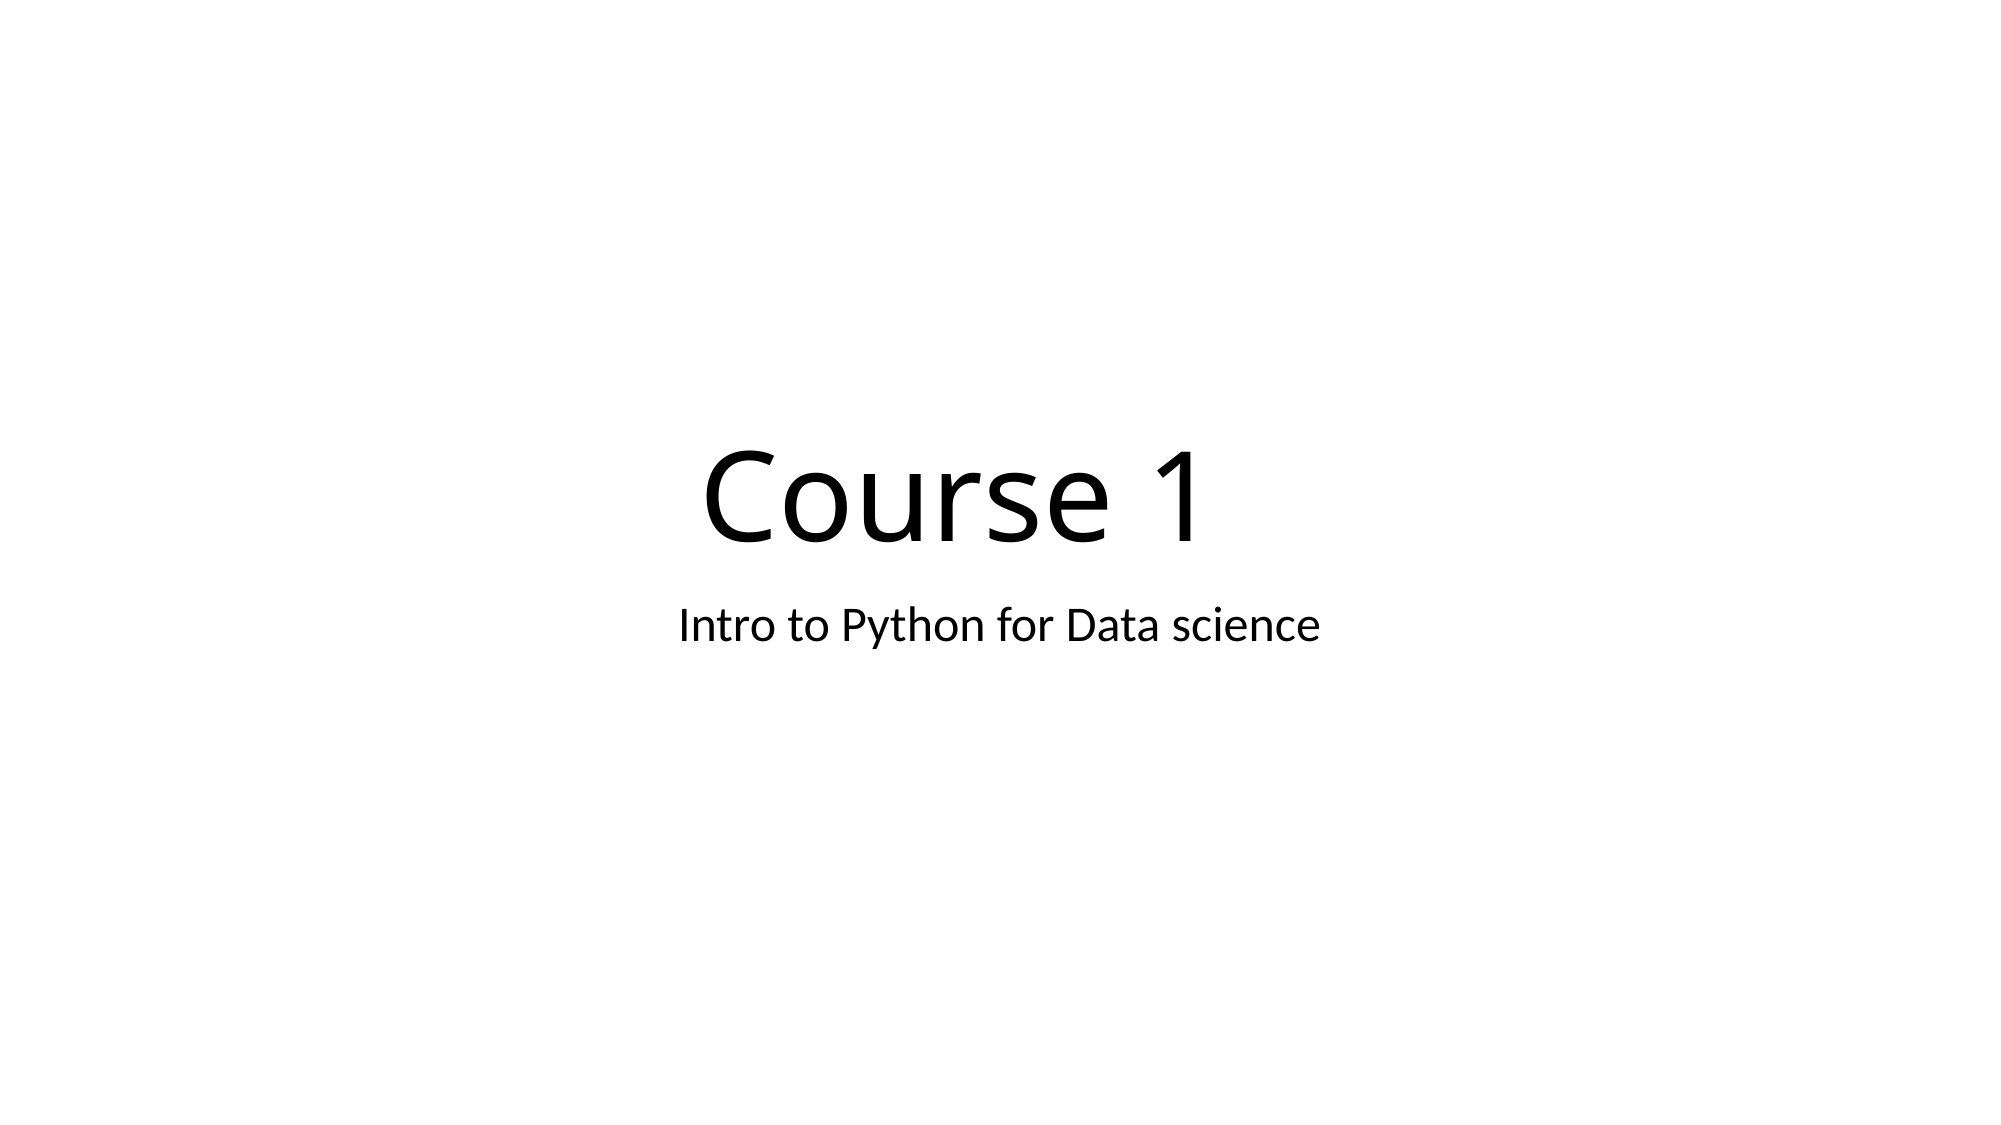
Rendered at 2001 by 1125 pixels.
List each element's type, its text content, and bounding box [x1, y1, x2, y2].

title Course 1 [249, 184, 1750, 576]
subtitle Intro to Python for Data science [249, 590, 1750, 863]
